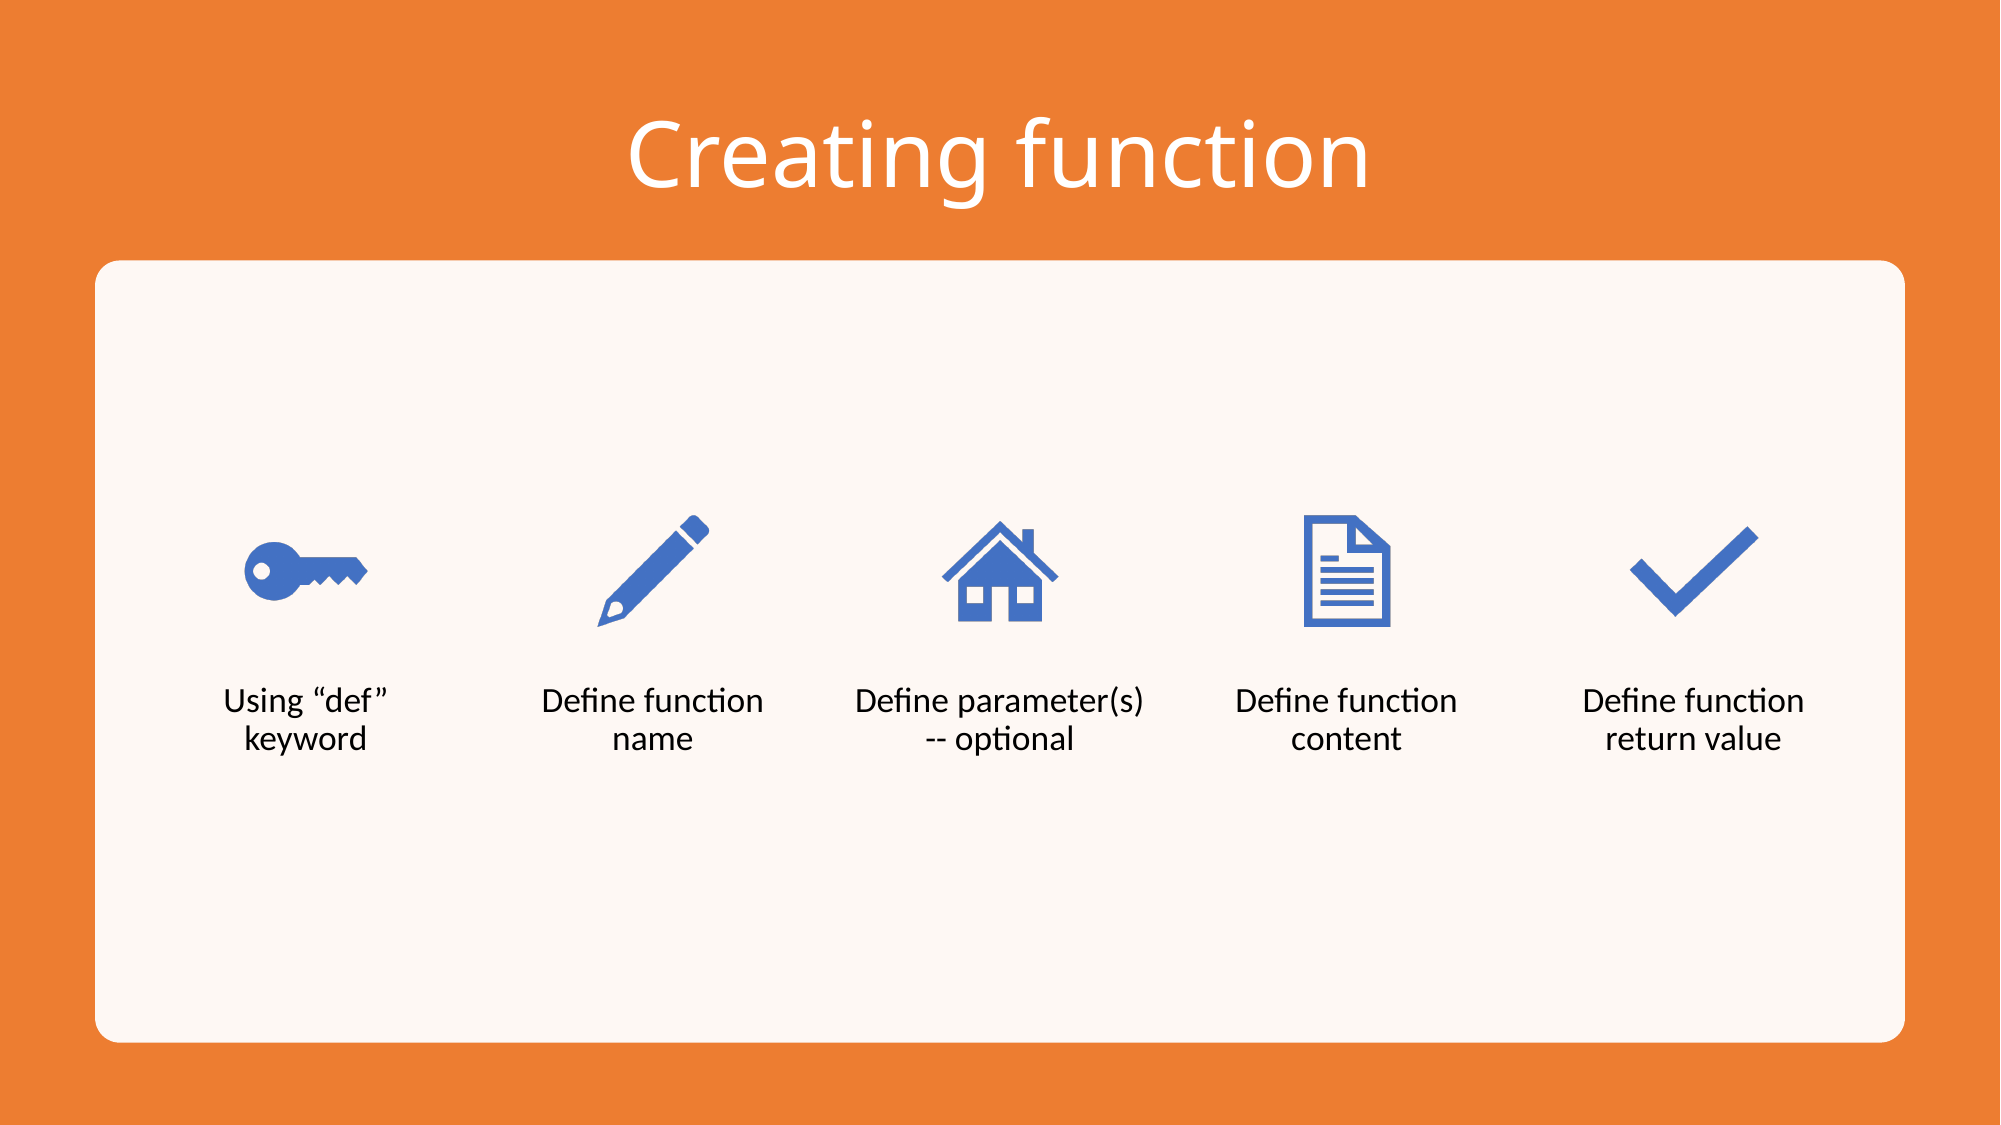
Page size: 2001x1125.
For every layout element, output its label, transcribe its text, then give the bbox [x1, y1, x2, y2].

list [137, 295, 1863, 1010]
text_box [94, 259, 1906, 1044]
title Creating function [137, 75, 1863, 241]
text_box [0, 0, 2000, 1125]
